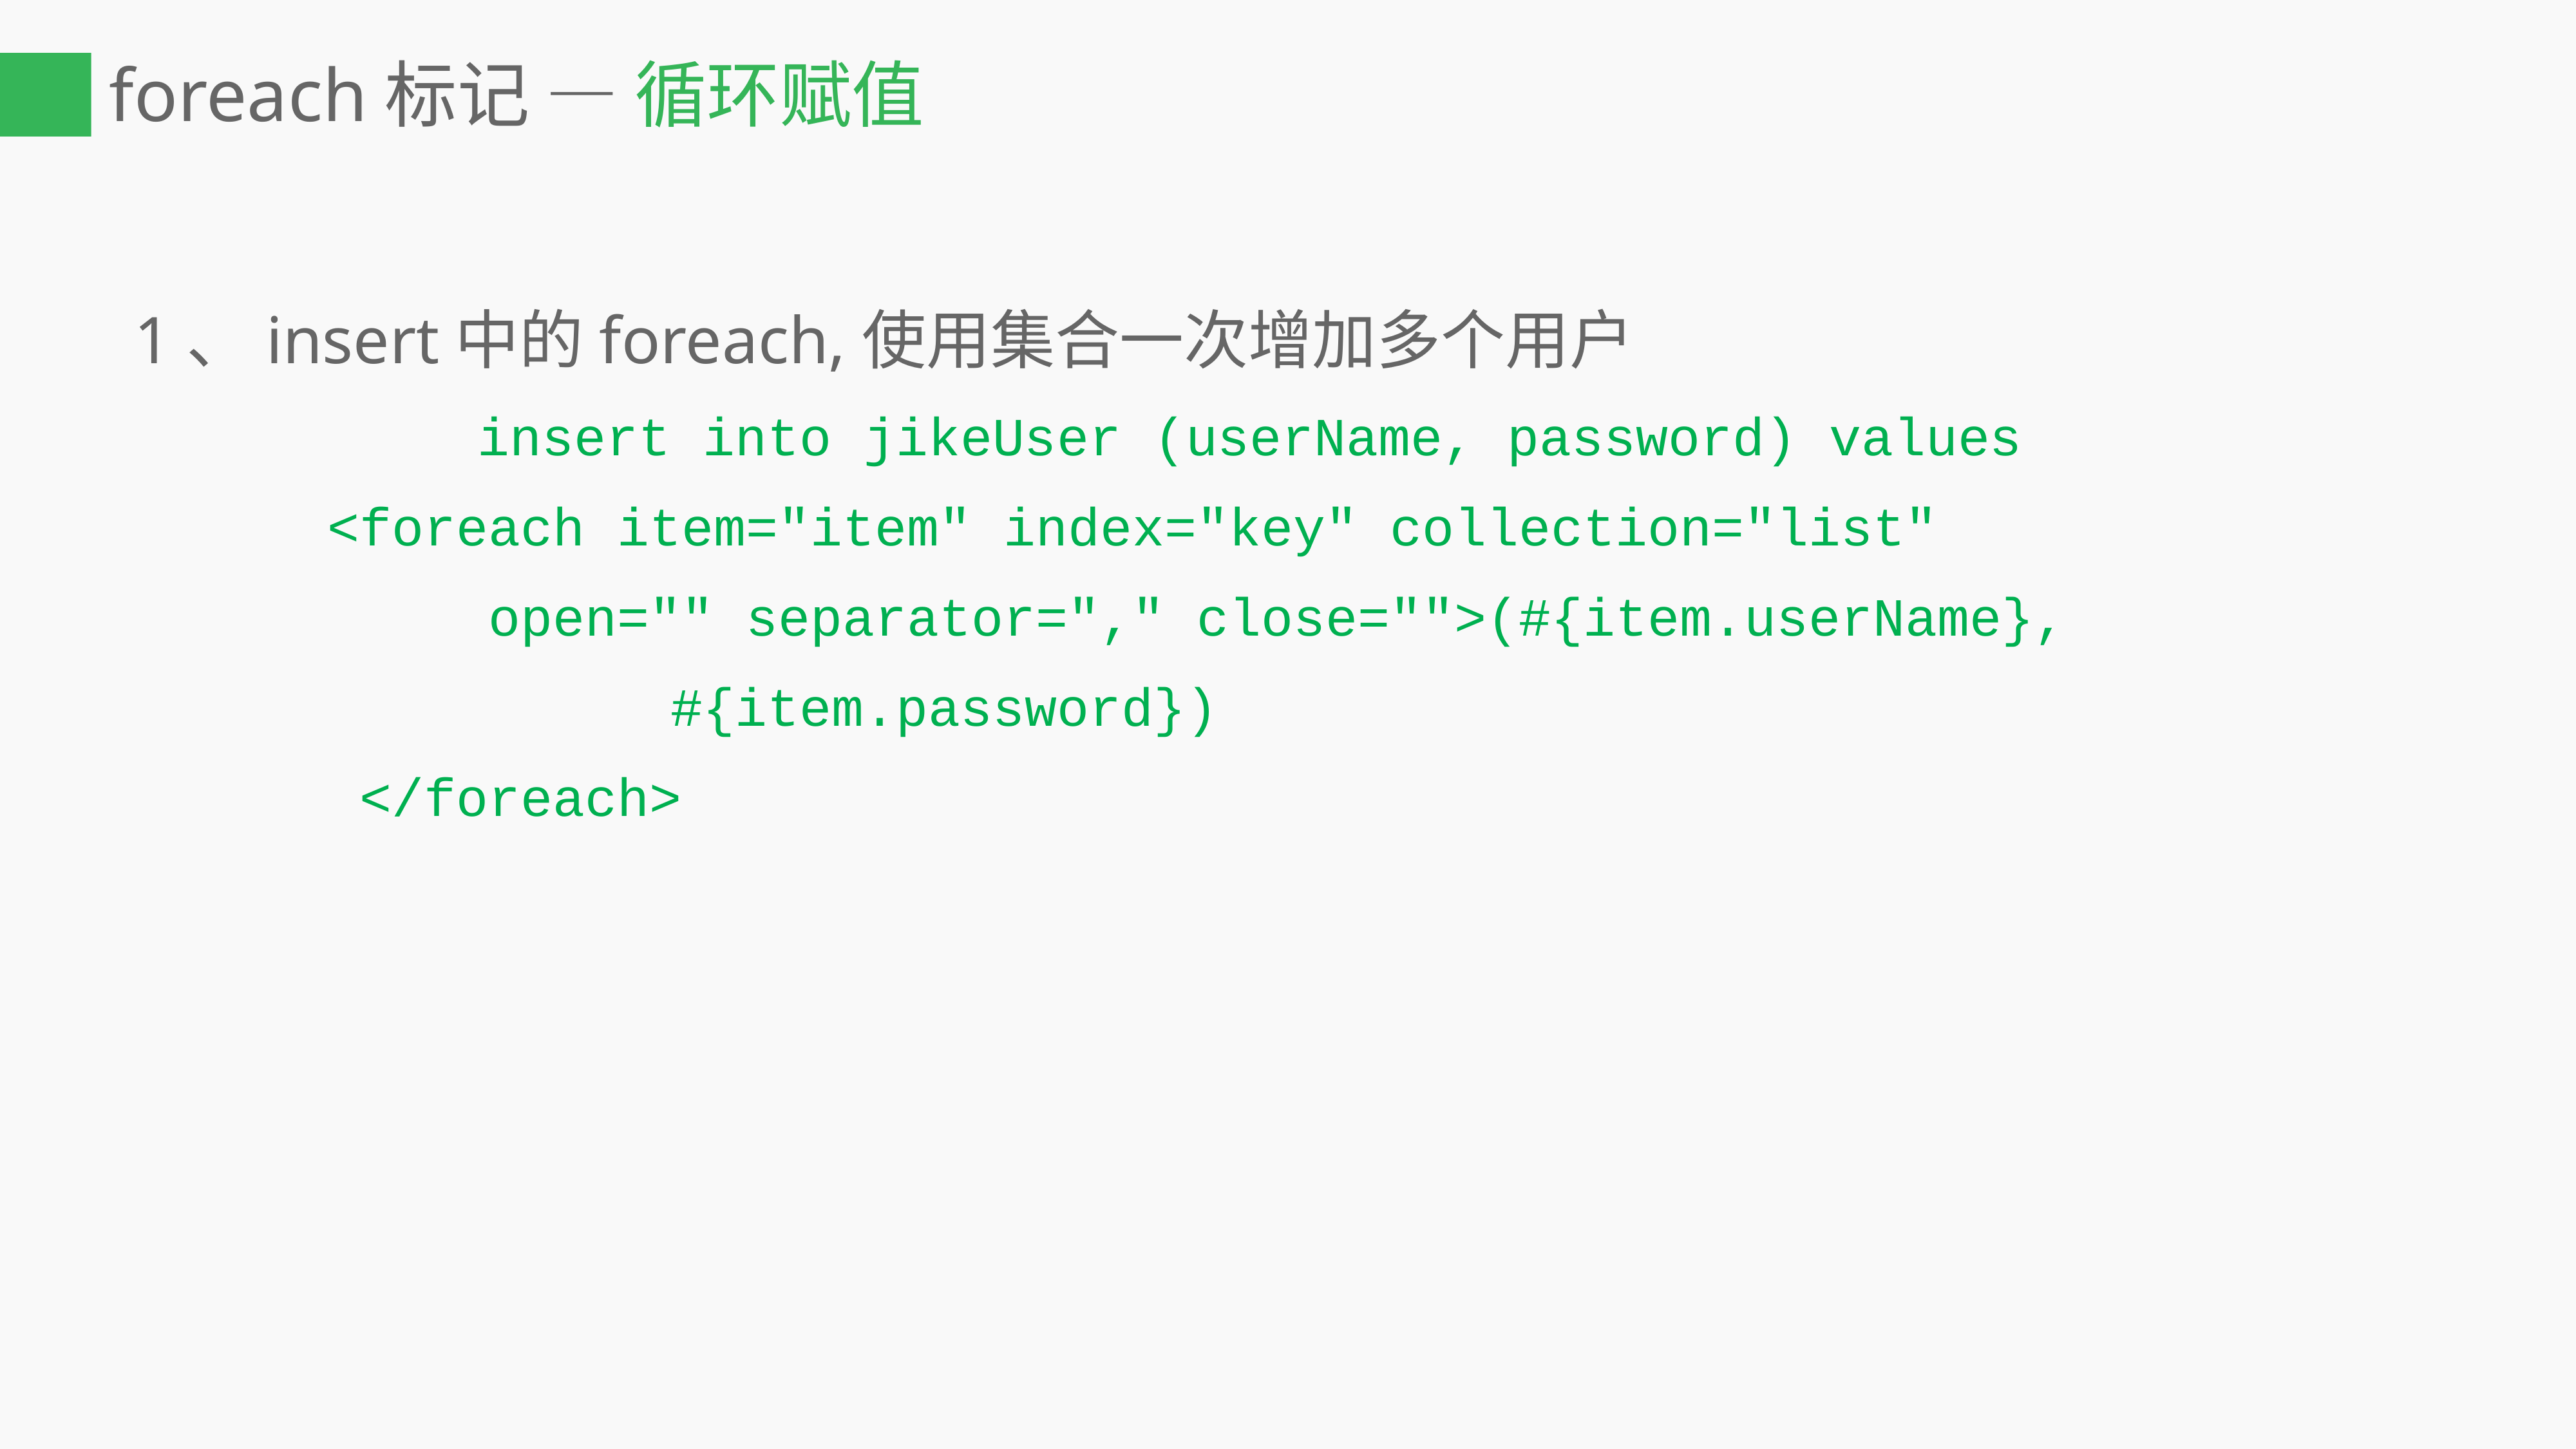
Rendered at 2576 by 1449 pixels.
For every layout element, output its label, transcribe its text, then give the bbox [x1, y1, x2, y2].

subtitle 1、insert中的foreach,使用集合一次增加多个用户 insert into jikeUser (userName, password) values <foreach item="item" index="key" collection="list" open="" separator="," close="">(#{item.userName}, #{item.password}) </foreach> [115, 268, 2461, 1338]
title foreach标记 — 循环赋值 [108, 52, 2540, 137]
picture [0, 53, 91, 137]
